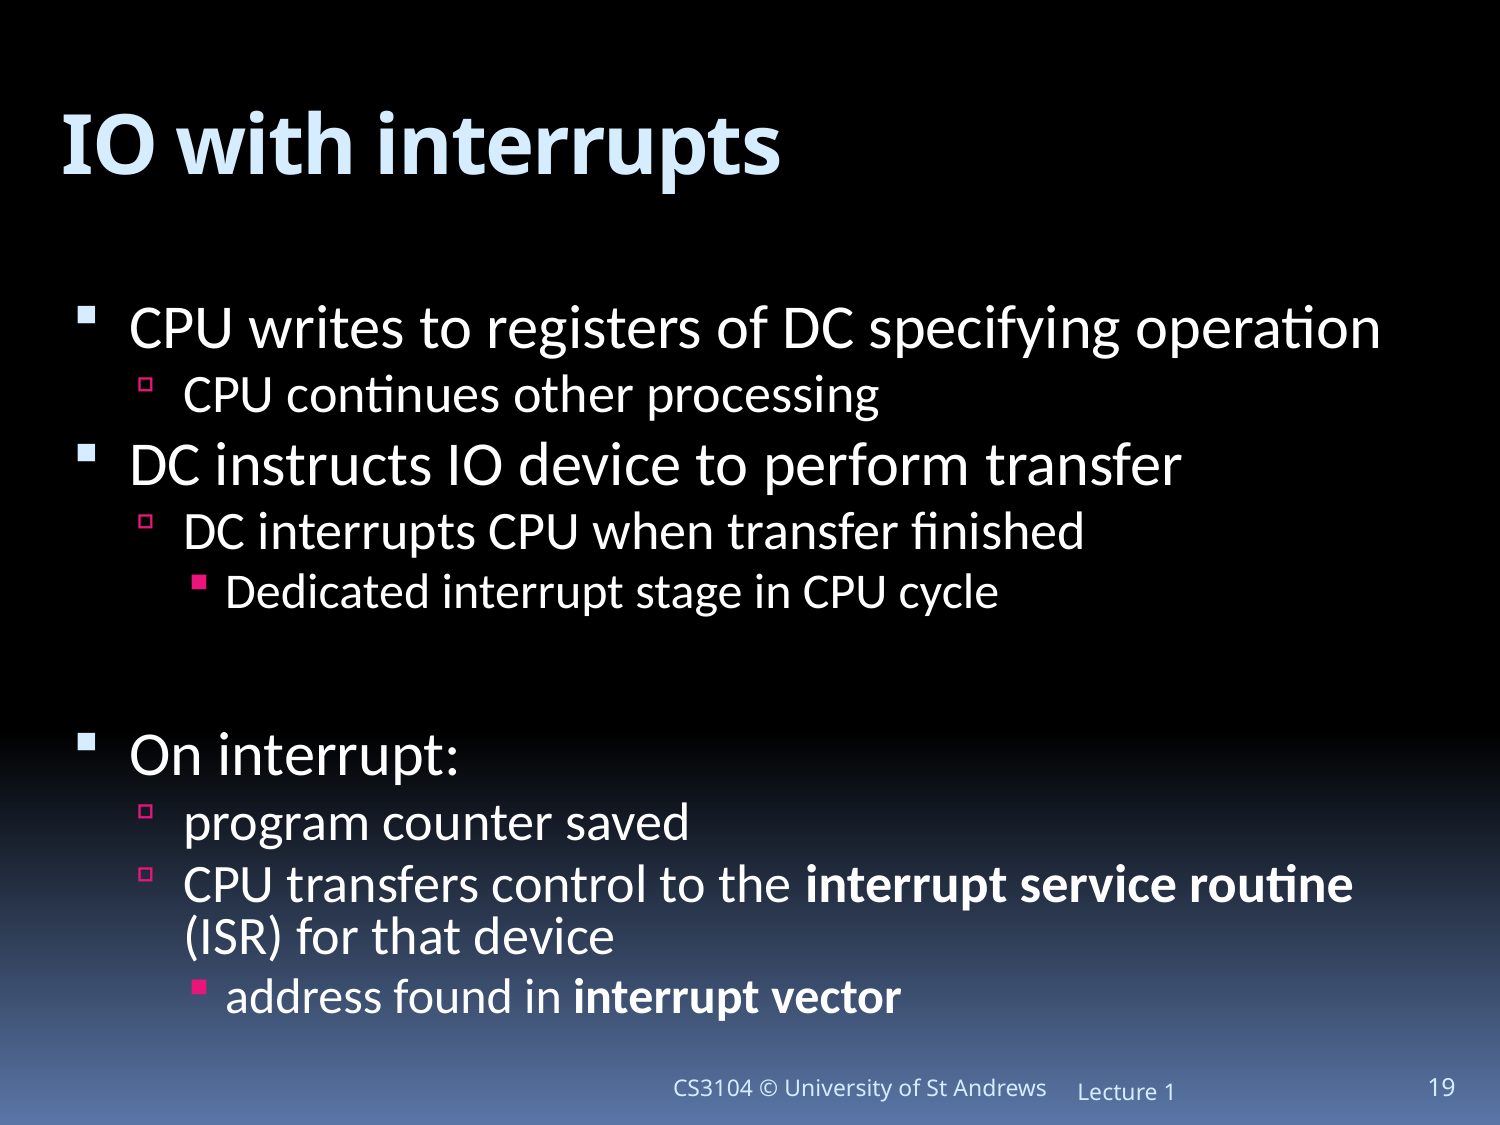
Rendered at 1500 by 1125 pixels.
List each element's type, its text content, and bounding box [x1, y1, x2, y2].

footer CS3104 © University of St Andrews [46, 1052, 1063, 1113]
slide_number 19 [1412, 1052, 1488, 1113]
title IO with interrupts [46, 83, 1454, 234]
list CPU writes to registers of DC specifying operation CPU continues other processing DC instructs IO device to perform transfer DC interrupts CPU when transfer finished Dedicated interrupt stage in CPU cycle On interrupt: program counter saved CPU transfers control to the interrupt service routine (ISR) for that device address found in interrupt vector [46, 292, 1454, 1043]
slide_number Lecture 1 [1063, 1052, 1412, 1113]
